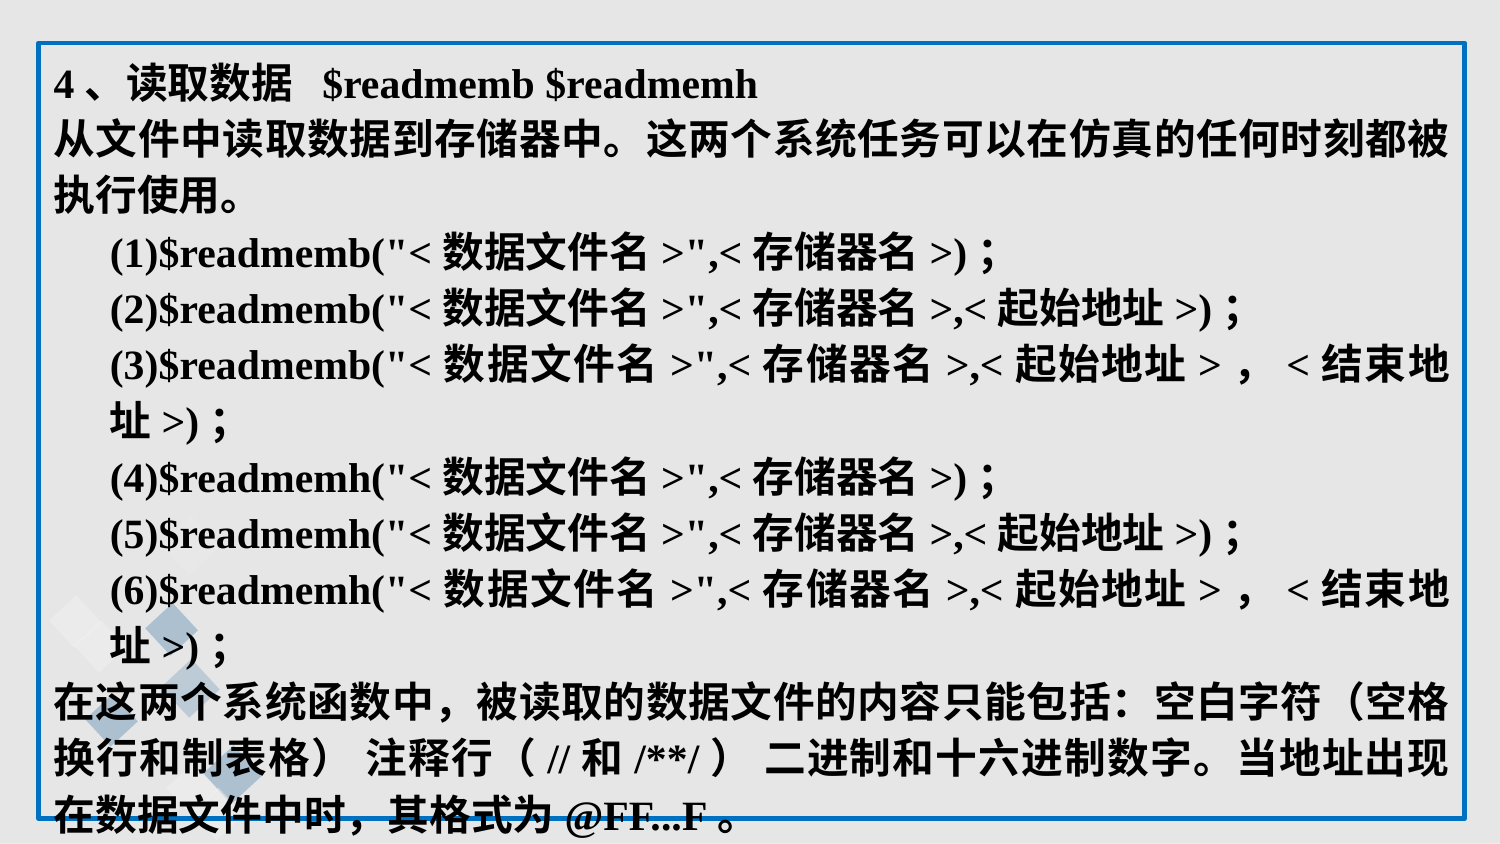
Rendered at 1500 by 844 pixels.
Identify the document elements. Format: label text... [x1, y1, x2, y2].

list 4、读取数据 $readmemb $readmemh 从文件中读取数据到存储器中。这两个系统任务可以在仿真的任何时刻都被执行使用。 (1)$readmemb("<数据文件名>",<存储器名>)； (2)$readmemb("<数据文件名>",<存储器名>,<起始地址>)； (3)$readmemb("<数据文件名>",<存储器名>,<起始地址>，<结束地址>)； (4)$readmemh("<数据文件名>",<存储器名>)； (5)$readmemh("<数据文件名>",<存储器名>,<起始地址>)； (6)$readmemh("<数据文件名>",<存储器名>,<起始地址>，<结束地址>)； 在这两个系统函数中，被读取的数据文件的内容只能包括：空白字符（空格换行和制表格） 注释行（//和/**/） 二进制和十六进制数字。当地址出现在数据文件中时，其格式为@FF...F。 [38, 42, 1465, 819]
